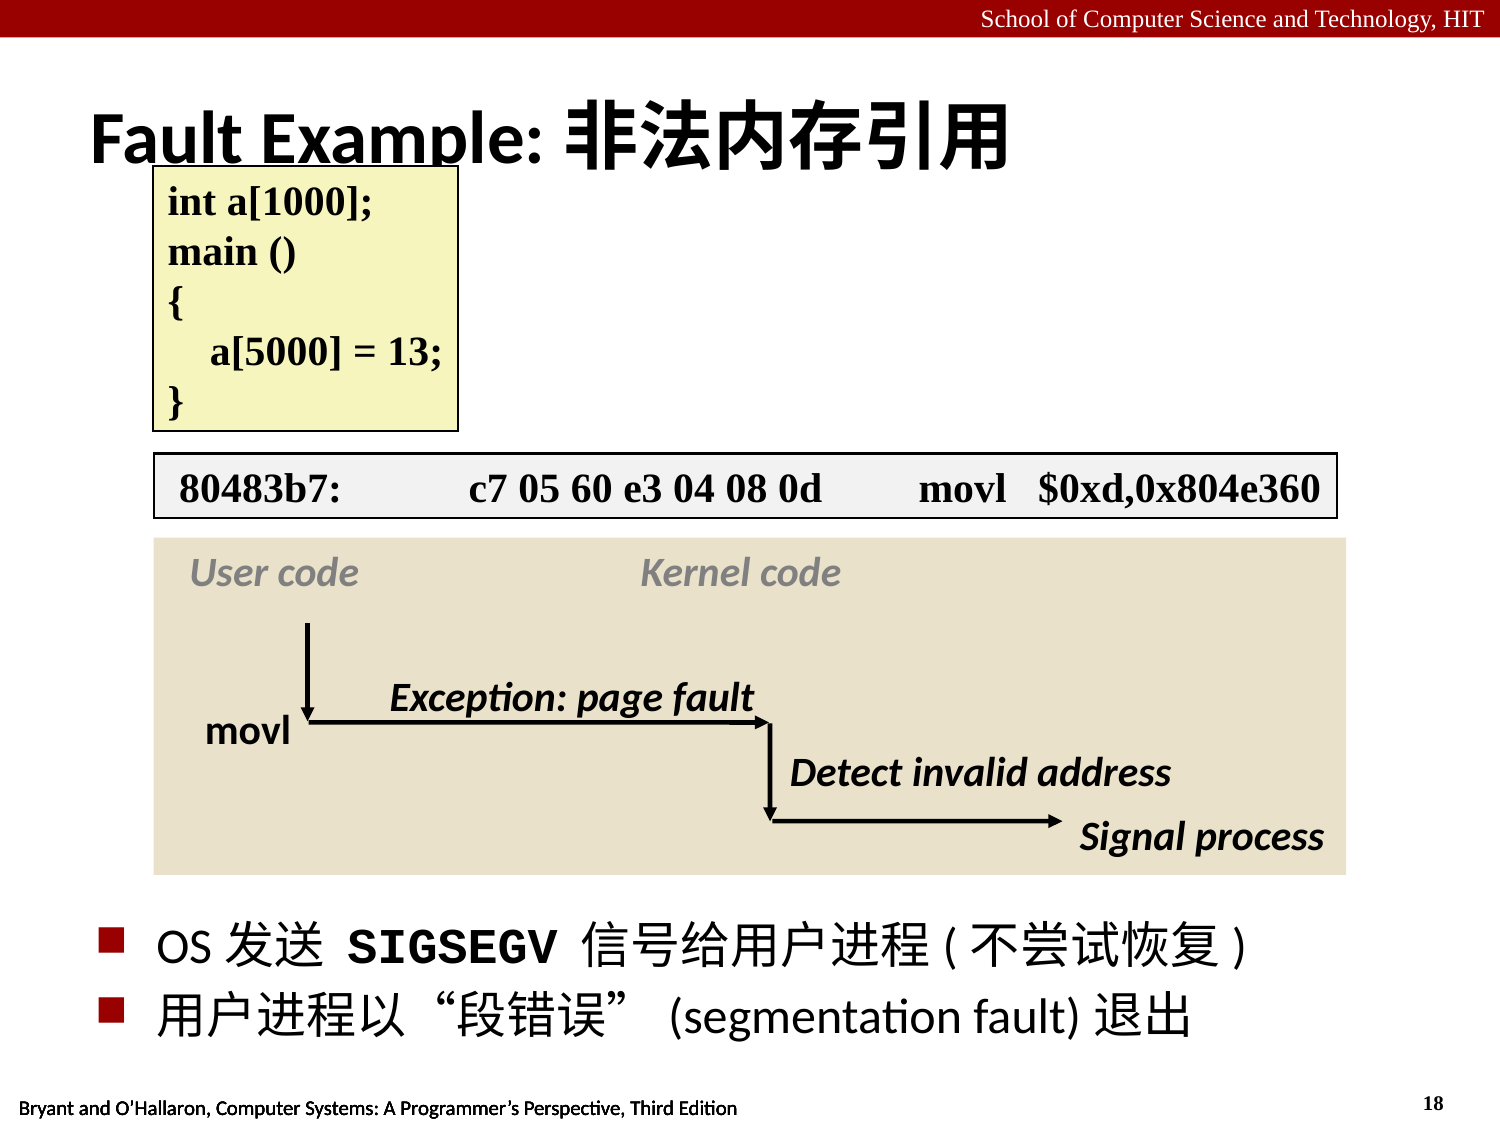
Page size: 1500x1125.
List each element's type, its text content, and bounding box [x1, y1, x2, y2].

text_box Exception: page fault [374, 662, 770, 727]
text_box movl [190, 695, 325, 761]
text_box [772, 814, 1063, 828]
text_box [153, 537, 1347, 875]
text_box Detect invalid address [774, 737, 1200, 802]
text_box 80483b7: c7 05 60 e3 04 08 0d movl $0xd,0x804e360 [153, 453, 1337, 519]
list OS发送 SIGSEGV 信号给用户进程(不尝试恢复) 用户进程以“段错误”(segmentation fault)退出 [84, 906, 1386, 1051]
text_box [763, 723, 777, 822]
title Fault Example:非法内存引用 [74, 87, 1500, 179]
text_box int a[1000]; main () { a[5000] = 13; } [152, 166, 459, 431]
text_box Signal process [1064, 801, 1386, 867]
text_box Kernel code [625, 537, 857, 603]
text_box User code [174, 537, 375, 603]
